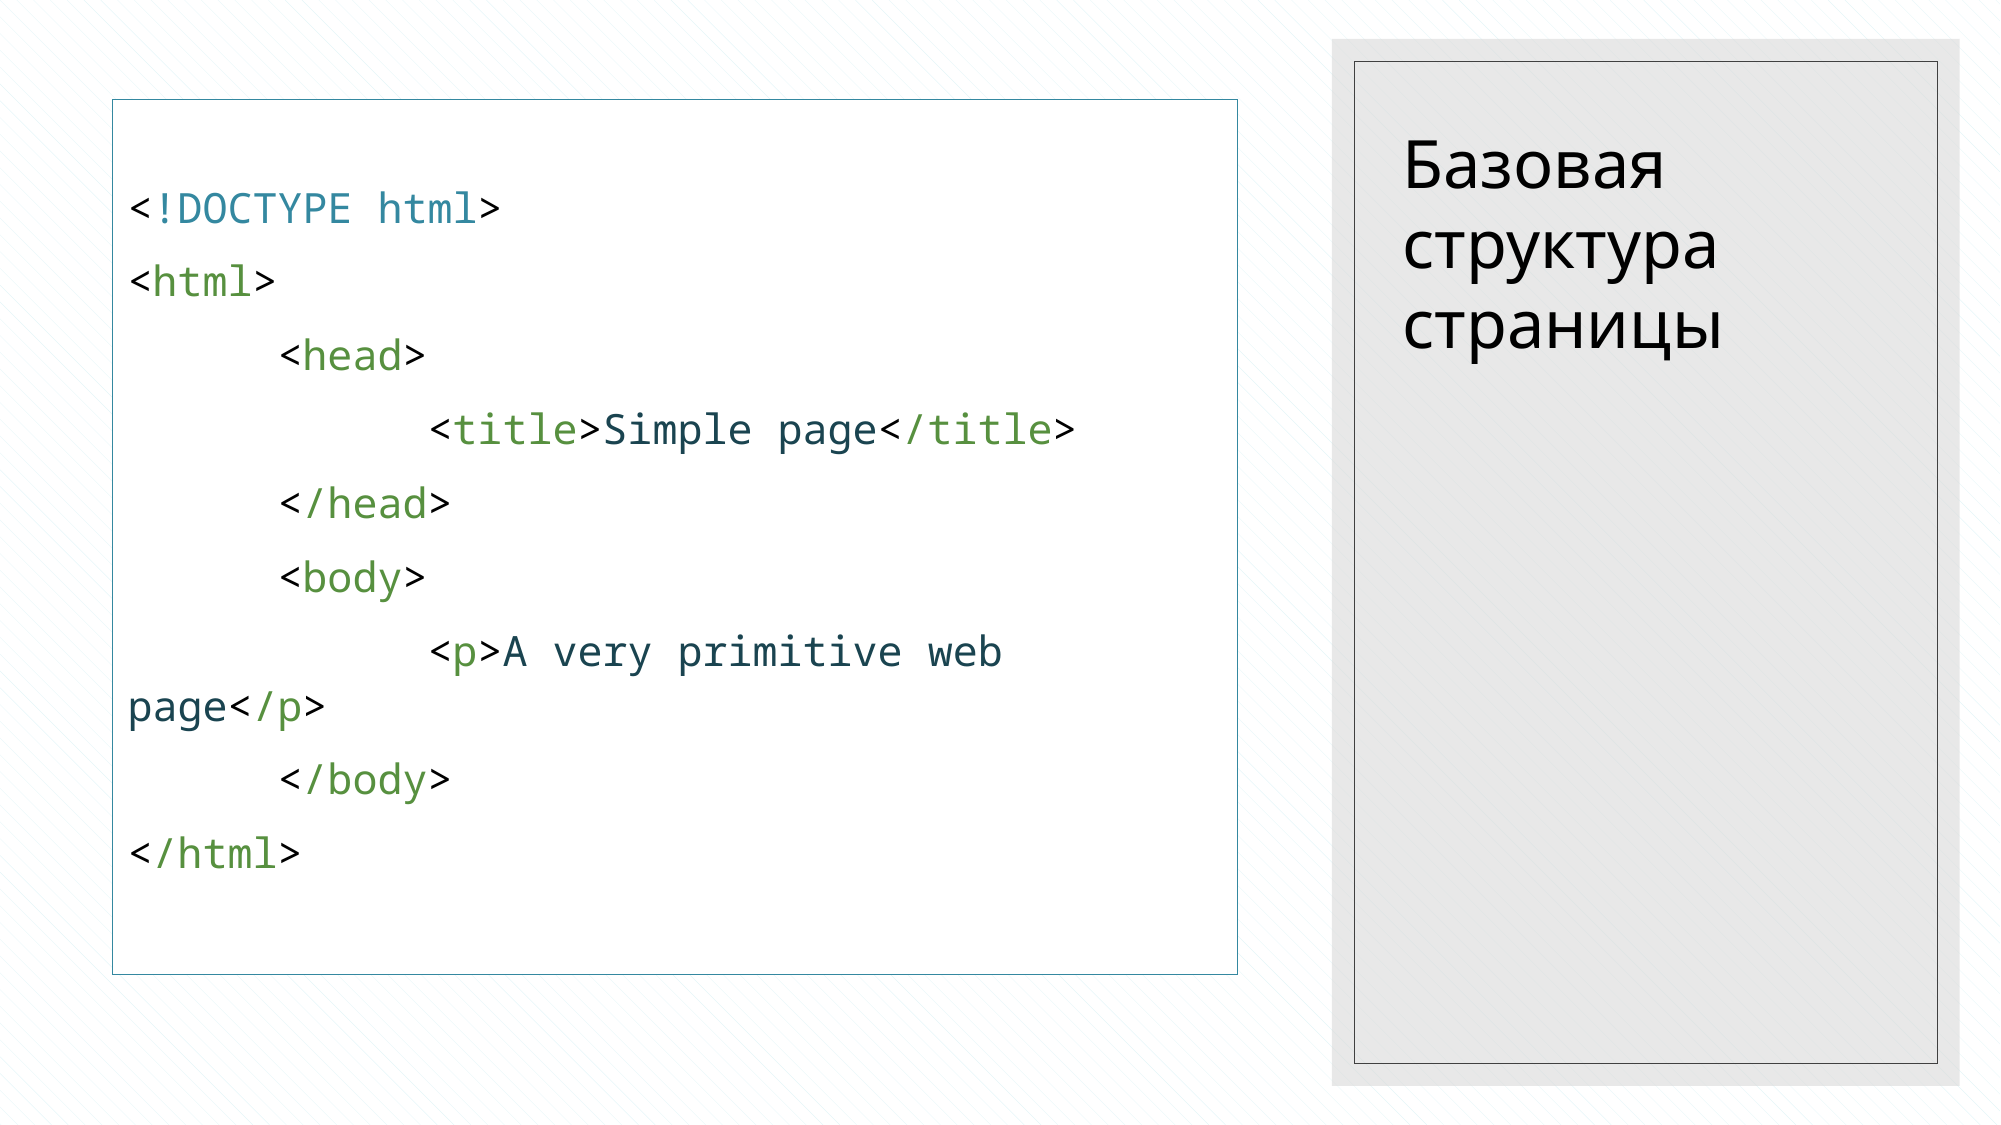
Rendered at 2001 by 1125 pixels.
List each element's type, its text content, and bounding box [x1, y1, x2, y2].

title Базовая структура страницы [1387, 99, 1907, 370]
list <!DOCTYPE html> <html> <head> <title>Simple page</title> </head> <body> <p>A very primitive web page</p> </body> </html> [112, 99, 1238, 975]
